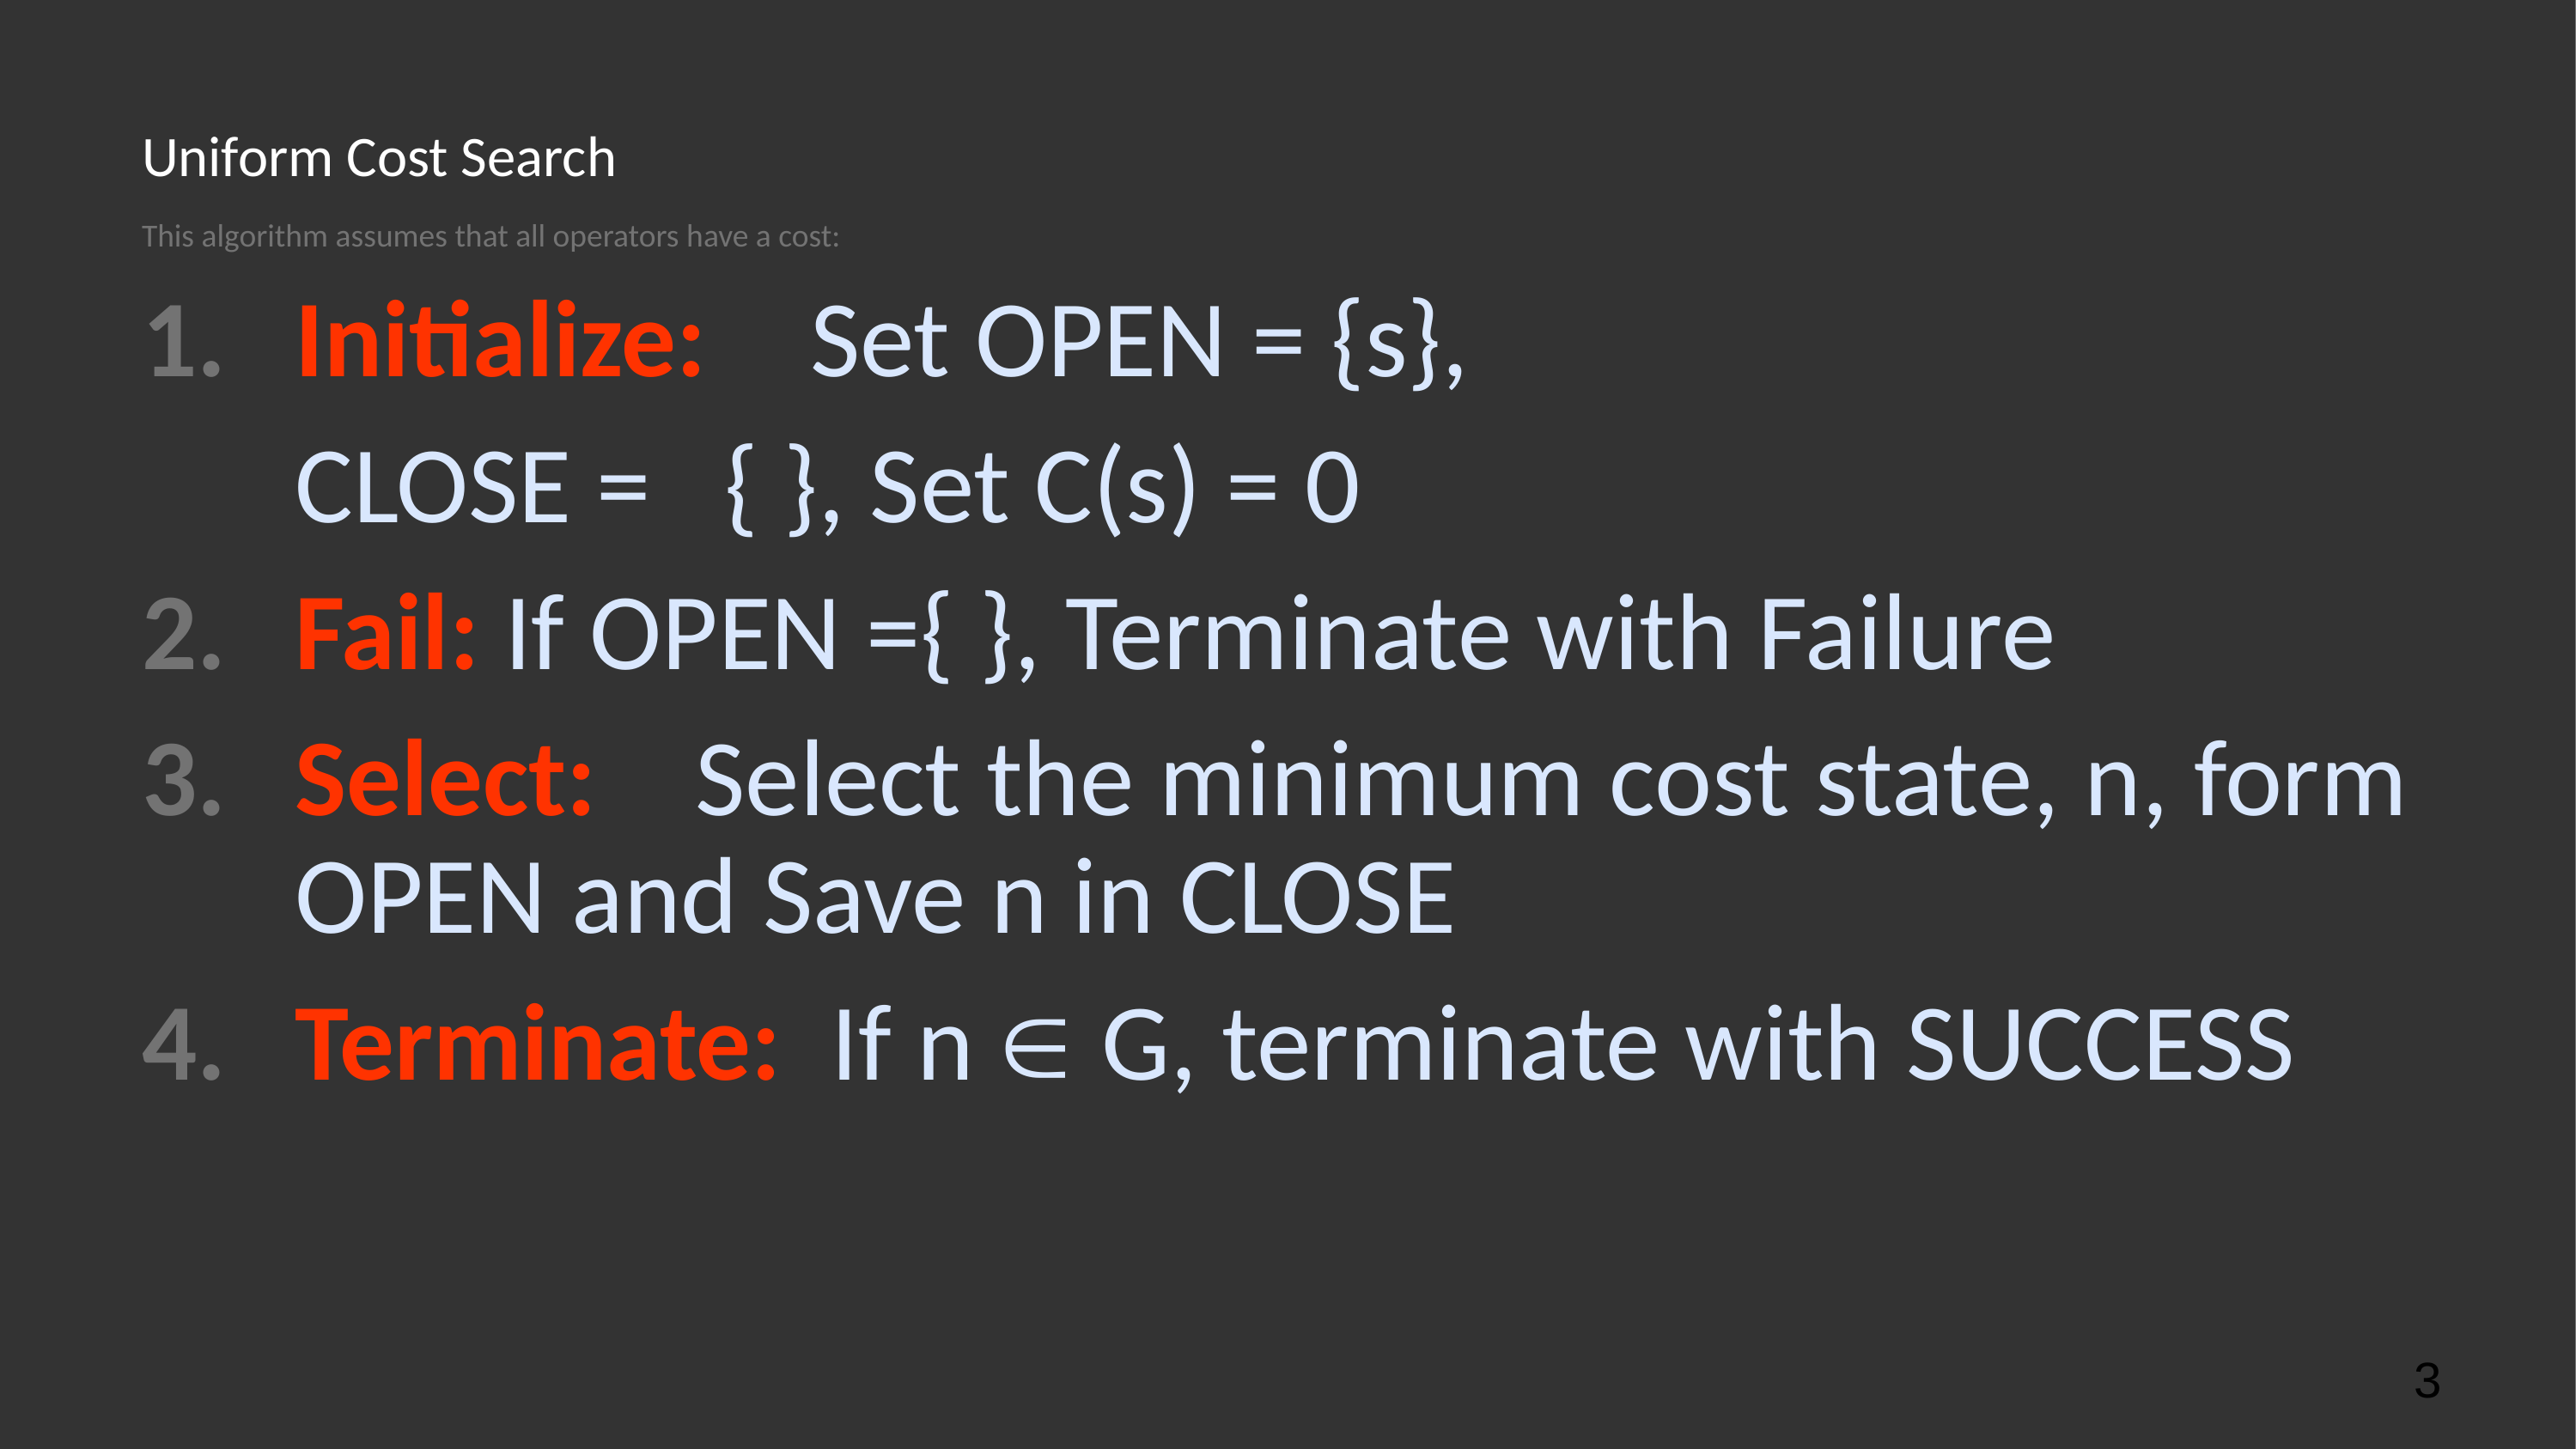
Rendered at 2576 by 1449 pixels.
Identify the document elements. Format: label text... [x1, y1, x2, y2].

list This algorithm assumes that all operators have a cost: Initialize: Set OPEN = {s}, CLOSE = { }, Set C(s) = 0 Fail: If OPEN ={ }, Terminate with Failure Select: Select the minimum cost state, n, form OPEN and Save n in CLOSE Terminate: If n  G, terminate with SUCCESS [128, 206, 2447, 1163]
title Uniform Cost Search [128, 0, 2447, 201]
slide_number 3 [2401, 1322, 2556, 1434]
